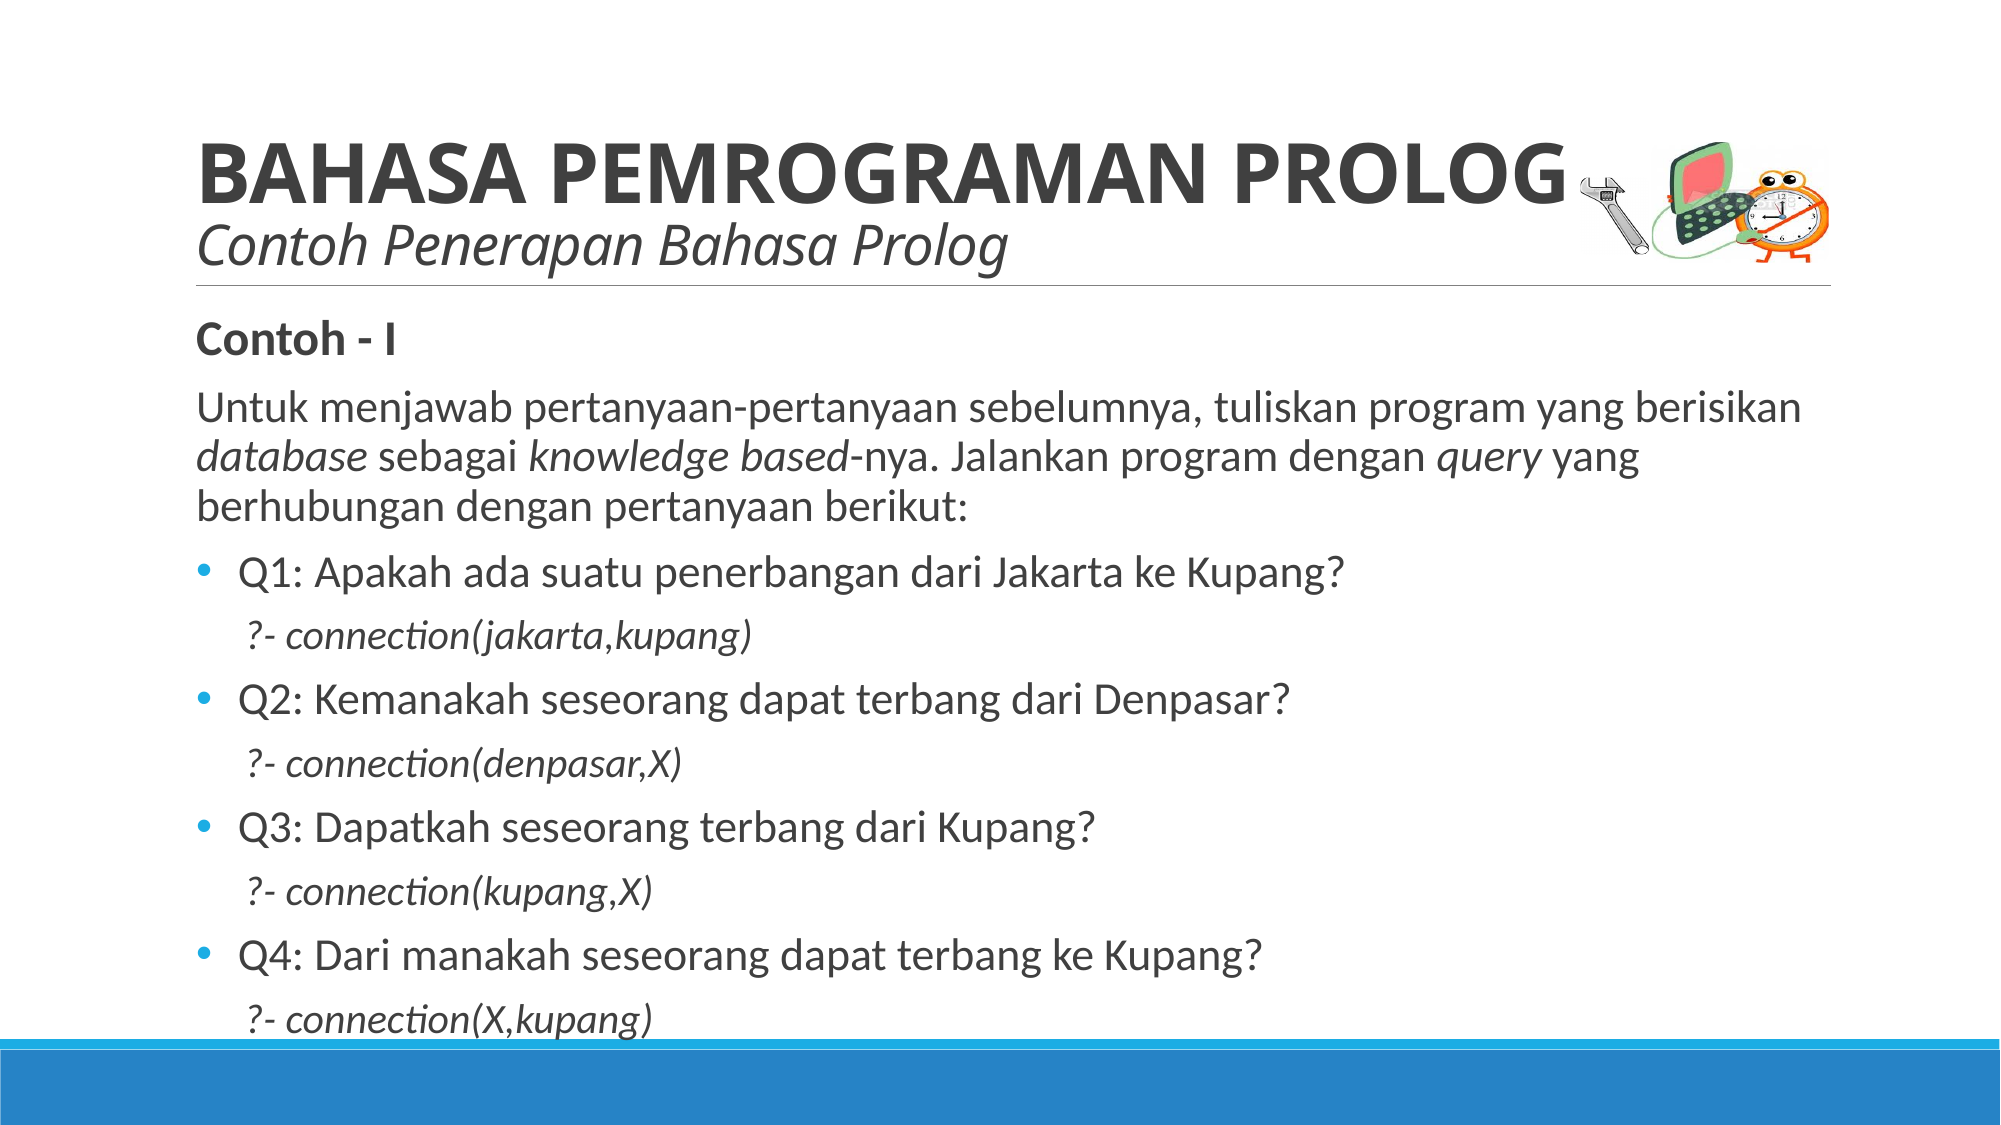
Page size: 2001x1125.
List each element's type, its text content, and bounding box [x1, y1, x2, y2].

text_box Contoh - I Untuk menjawab pertanyaan-pertanyaan sebelumnya, tuliskan program yang berisikan database sebagai knowledge based-nya. Jalankan program dengan query yang berhubungan dengan pertanyaan berikut: Q1: Apakah ada suatu penerbangan dari Jakarta ke Kupang? ?- connection(jakarta,kupang) Q2: Kemanakah seseorang dapat terbang dari Denpasar? ?- connection(denpasar,X) Q3: Dapatkah seseorang terbang dari Kupang? ?- connection(kupang,X) Q4: Dari manakah seseorang dapat terbang ke Kupang? ?- connection(X,kupang) [179, 304, 1830, 1033]
text_box [1648, 139, 1832, 266]
title BAHASA PEMROGRAMAN PROLOG Contoh Penerapan Bahasa Prolog [180, 47, 1830, 285]
text_box [1578, 175, 1652, 258]
